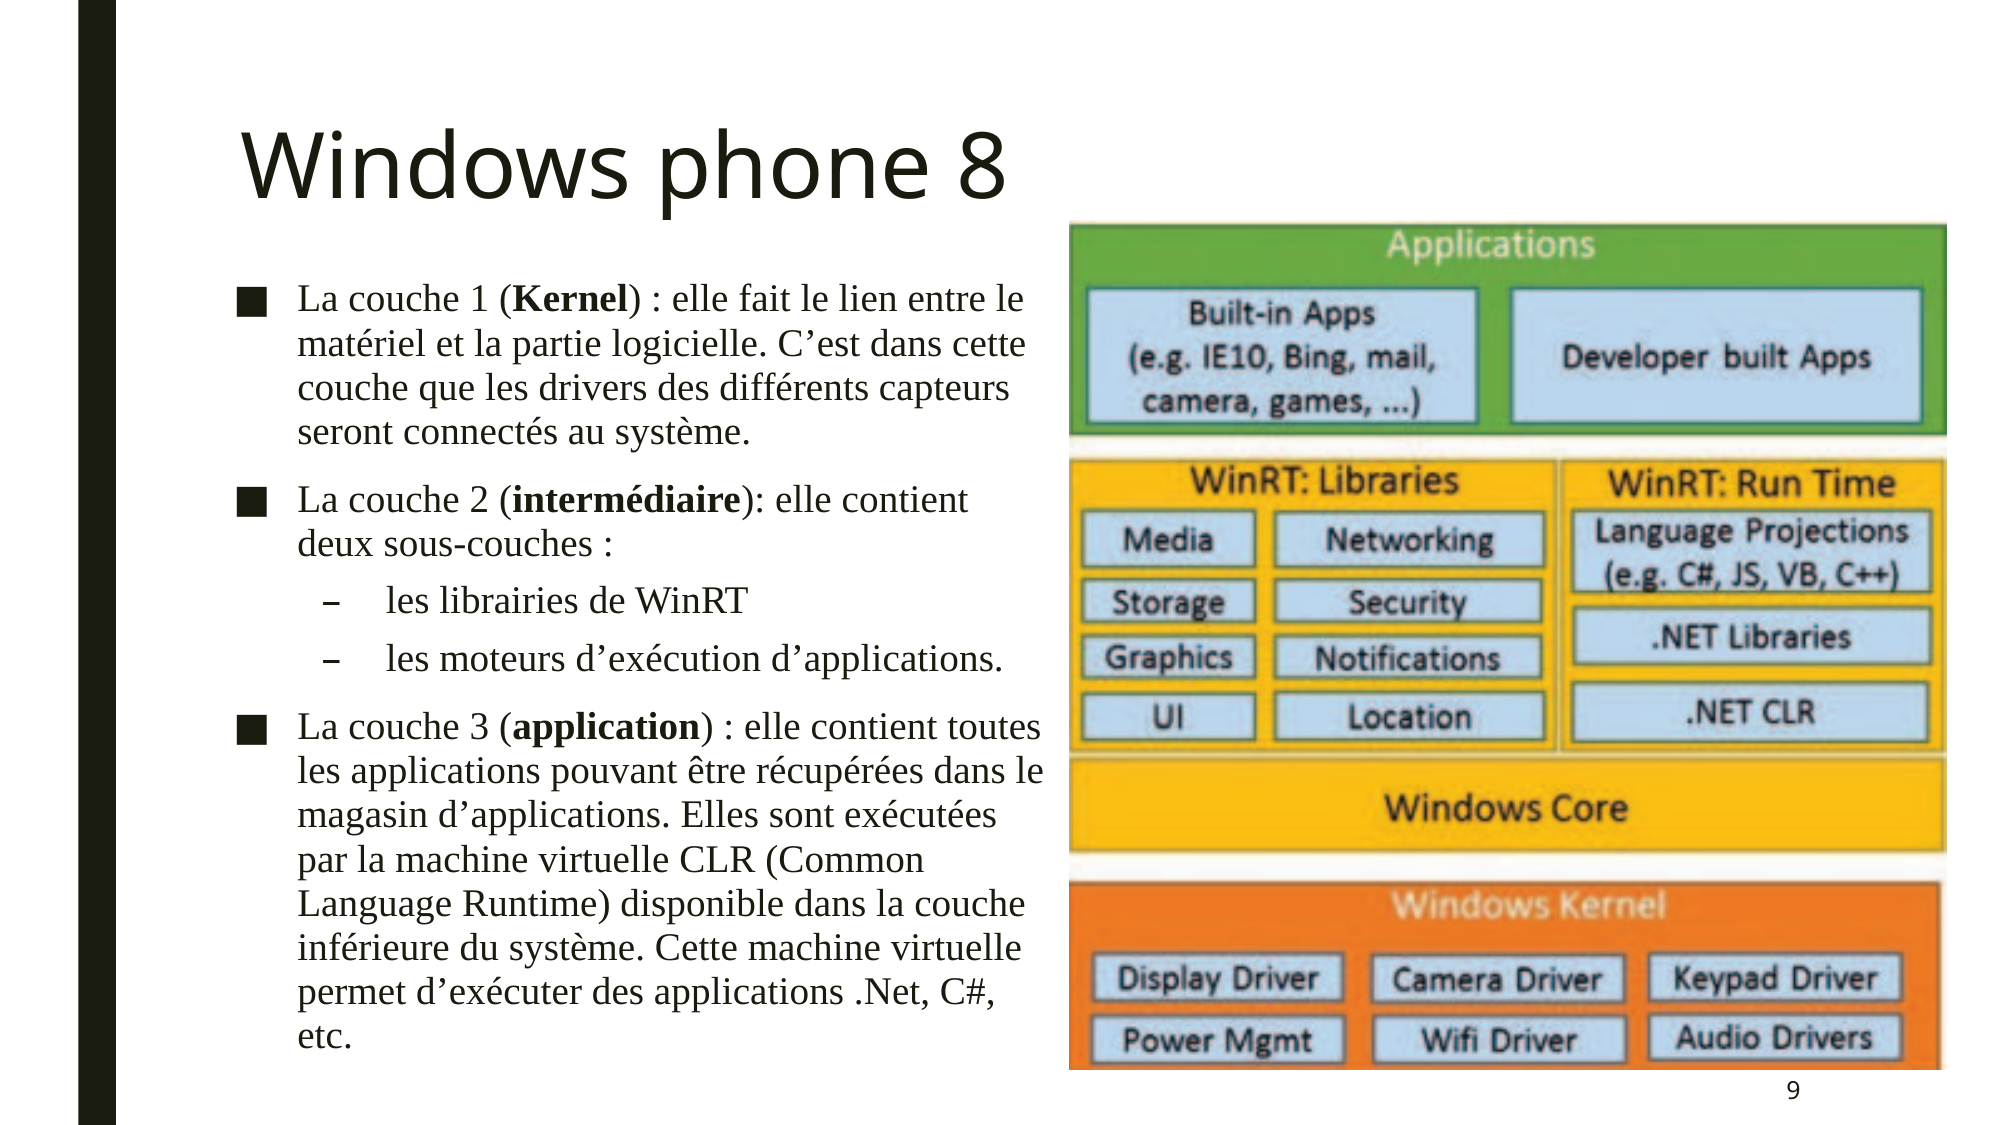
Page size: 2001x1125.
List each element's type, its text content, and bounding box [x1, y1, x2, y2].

slide_number 9 [1553, 1070, 1816, 1125]
picture [1069, 220, 1947, 1070]
list La couche 1 (Kernel) : elle fait le lien entre le matériel et la partie logicielle. C’est dans cette couche que les drivers des différents capteurs seront connectés au système. La couche 2 (intermédiaire): elle contient deux sous-couches : les librairies de WinRT les moteurs d’exécution d’applications. La couche 3 (application) : elle contient toutes les applications pouvant être récupérées dans le magasin d’applications. Elles sont exécutées par la machine virtuelle CLR (Common Language Runtime) disponible dans la couche inférieure du système. Cette machine virtuelle permet d’exécuter des applications .Net, C#, etc. [218, 269, 1069, 1070]
title Windows phone 8 [225, 112, 1800, 269]
